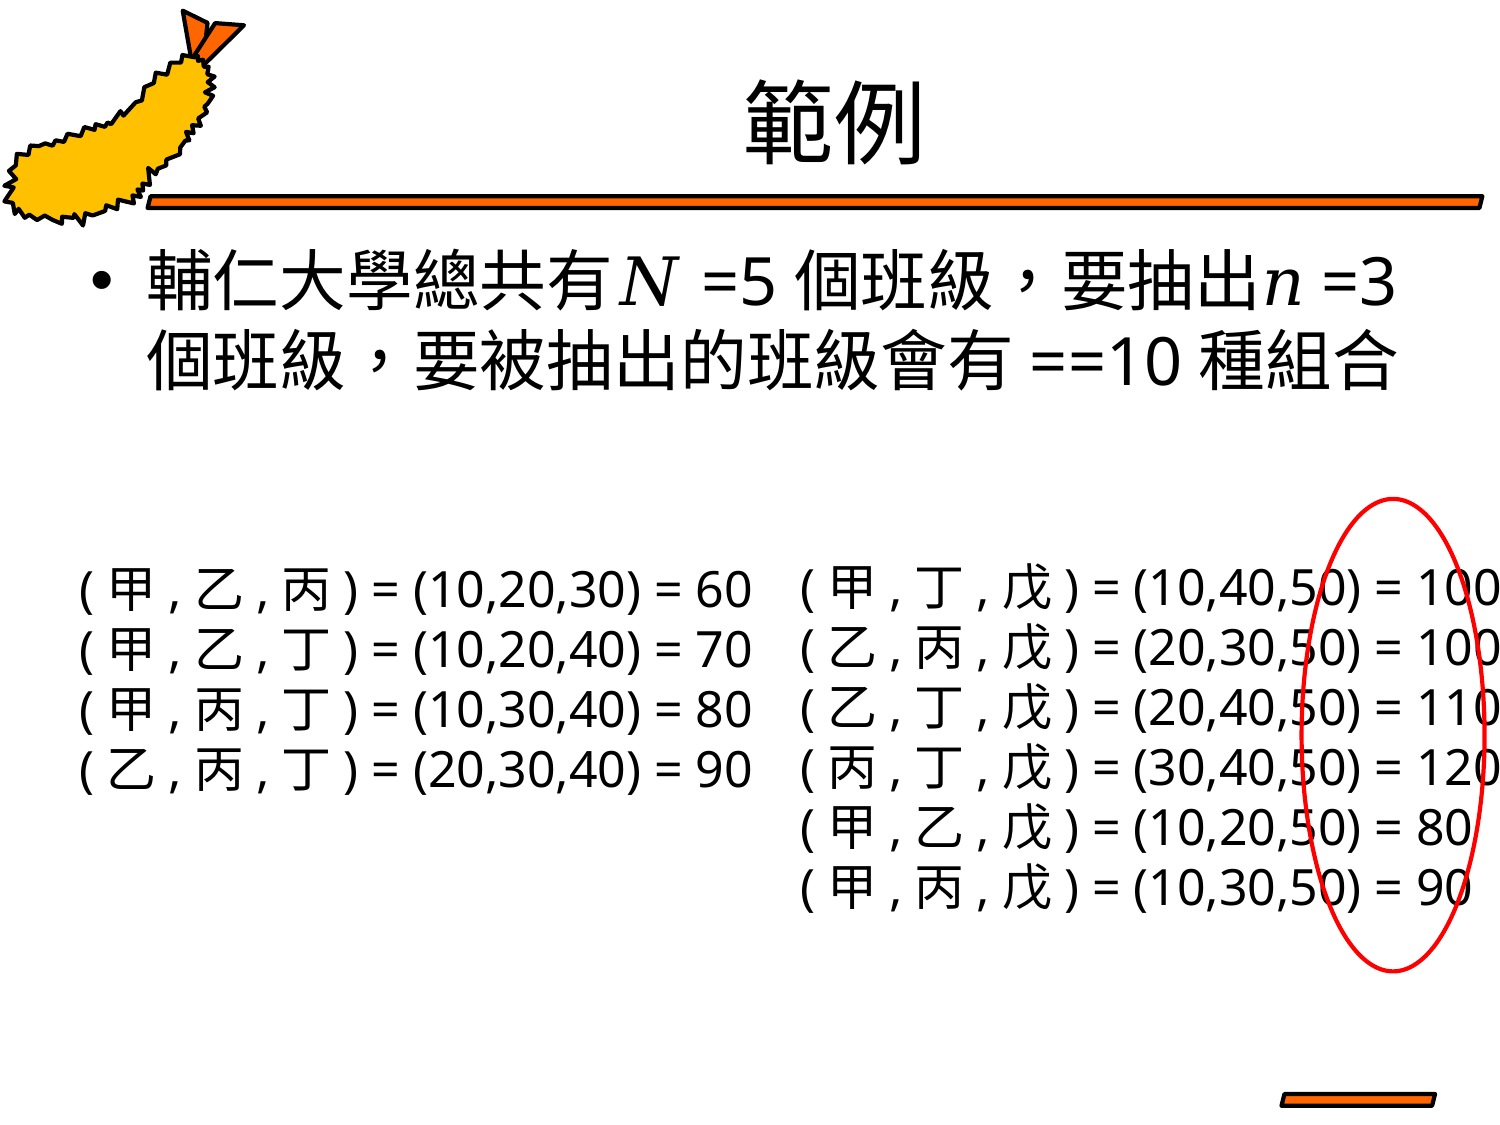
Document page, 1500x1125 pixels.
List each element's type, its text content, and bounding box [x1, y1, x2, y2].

text_box [1299, 496, 1487, 974]
title 範例 [244, 45, 1425, 197]
text_box (甲,乙,丙) = (10,20,30) = 60 (甲,乙,丁) = (10,20,40) = 70 (甲,丙,丁) = (10,30,40) = 80 (乙,丙,丁) = (20,30,40) = 90 [64, 549, 785, 850]
text_box (甲,丁,戊) = (10,40,50) = 100 (乙,丙,戊) = (20,30,50) = 100 (乙,丁,戊) = (20,40,50) = 110 (丙,丁,戊) = (30,40,50) = 120 (甲,乙,戊) = (10,20,50) = 80 (甲,丙,戊) = (10,30,50) = 90 [785, 547, 1500, 1088]
